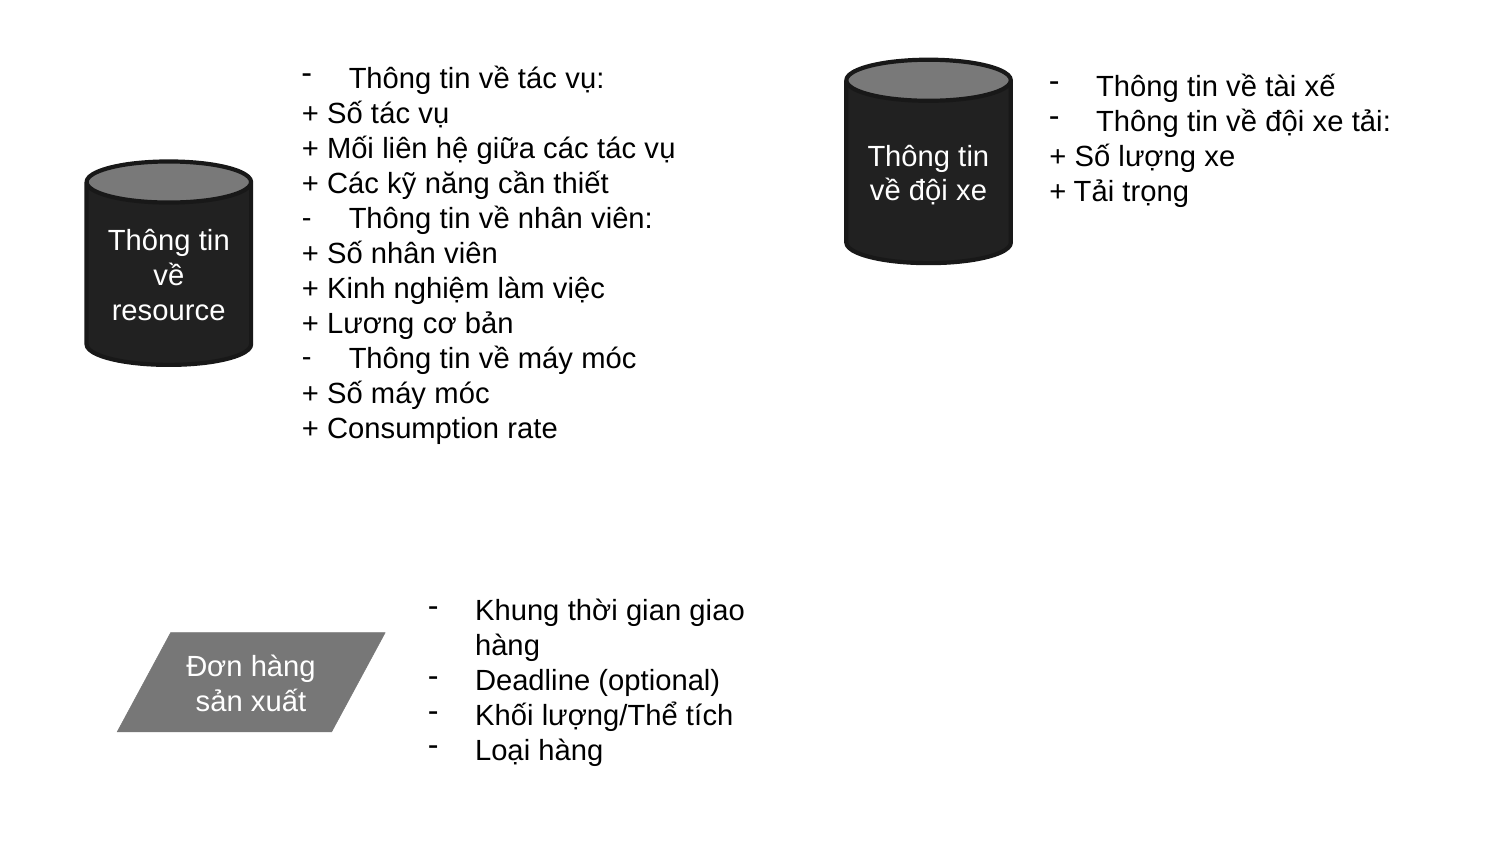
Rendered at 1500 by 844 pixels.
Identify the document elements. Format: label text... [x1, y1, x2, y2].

text_box Khung thời gian giao hàng Deadline (optional) Khối lượng/Thể tích Loại hàng [413, 584, 793, 844]
text_box Thông tin về tài xế Thông tin về đội xe tải: + Số lượng xe + Tải trọng [1034, 59, 1414, 250]
text_box Processing [90, 164, 248, 200]
text_box Thông tin về resource [84, 159, 254, 367]
text_box Đơn hàng sản xuất [115, 630, 388, 735]
text_box Thông tin về đội xe [844, 57, 1013, 266]
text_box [849, 62, 1008, 98]
text_box Thông tin về tác vụ: + Số tác vụ + Mối liên hệ giữa các tác vụ + Các kỹ năng cần thiết Thông tin về nhân viên: + Số nhân viên + Kinh nghiệm làm việc + Lương cơ bản Thông tin về máy móc + Số máy móc + Consumption rate [287, 52, 698, 522]
